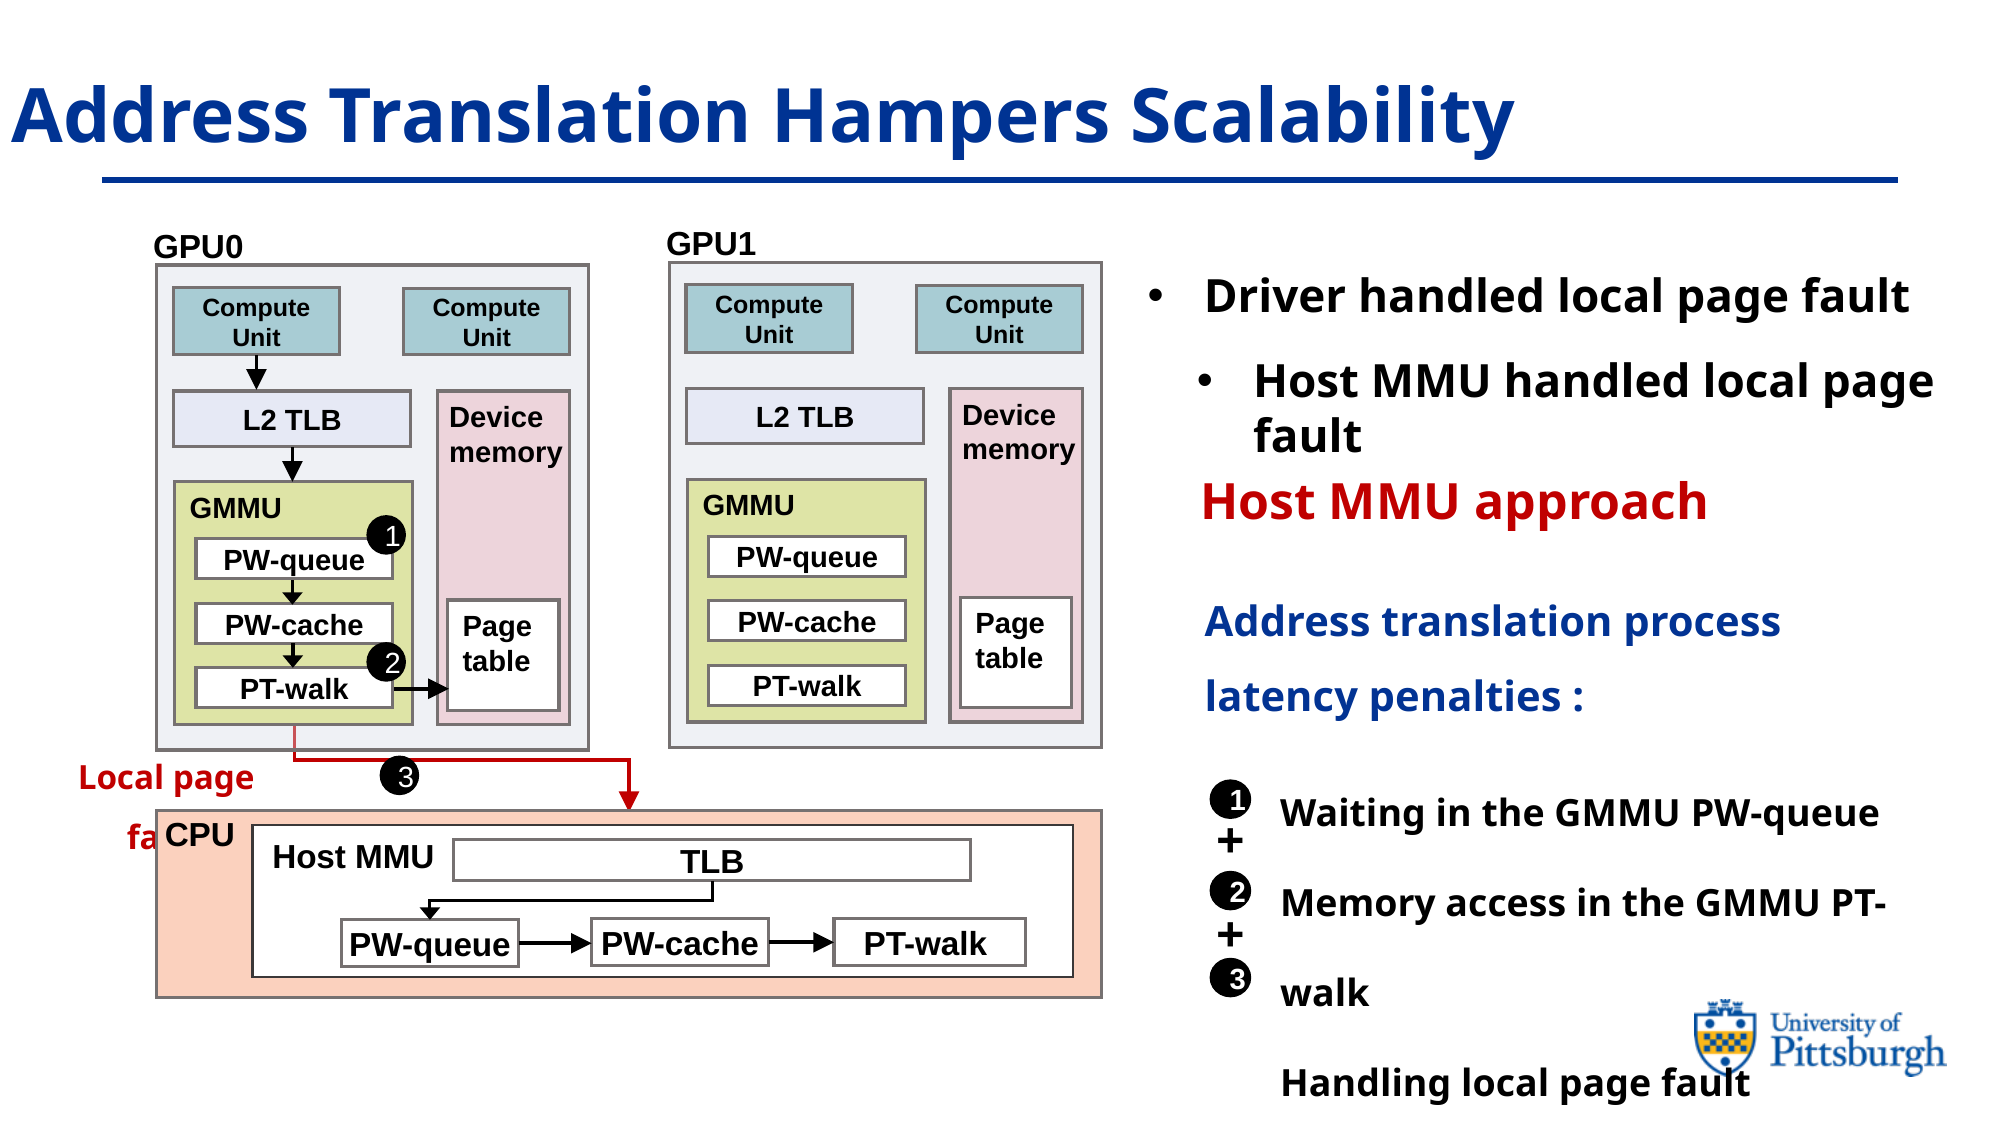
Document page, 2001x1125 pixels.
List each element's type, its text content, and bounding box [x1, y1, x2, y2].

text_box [149, 806, 1102, 998]
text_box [1200, 736, 1926, 1103]
text_box Host MMU approach [1185, 462, 1806, 538]
text_box 3 [379, 755, 409, 796]
picture [1926, 999, 1947, 1077]
text_box Host MMU handled local page fault [1182, 344, 1965, 470]
text_box Driver handled local page fault [1132, 259, 1926, 385]
text_box Address translation process latency penalties : [1189, 562, 1954, 728]
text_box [409, 750, 514, 806]
text_box Address Translation Hampers Scalability [0, 59, 1551, 165]
text_box Local page fault [29, 729, 304, 864]
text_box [138, 214, 1102, 750]
